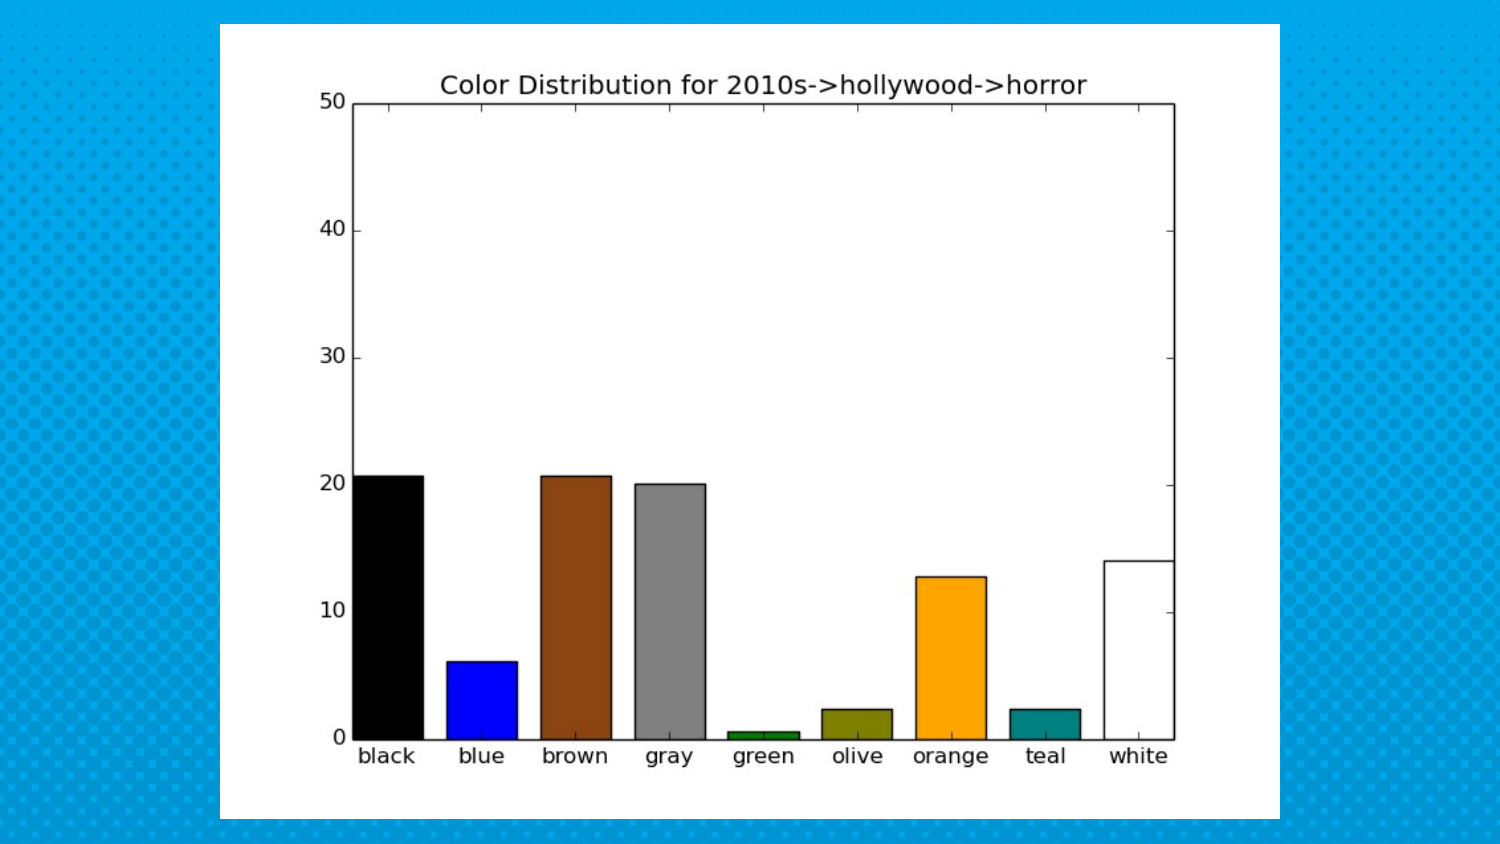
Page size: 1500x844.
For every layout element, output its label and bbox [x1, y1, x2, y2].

picture [221, 25, 1279, 818]
